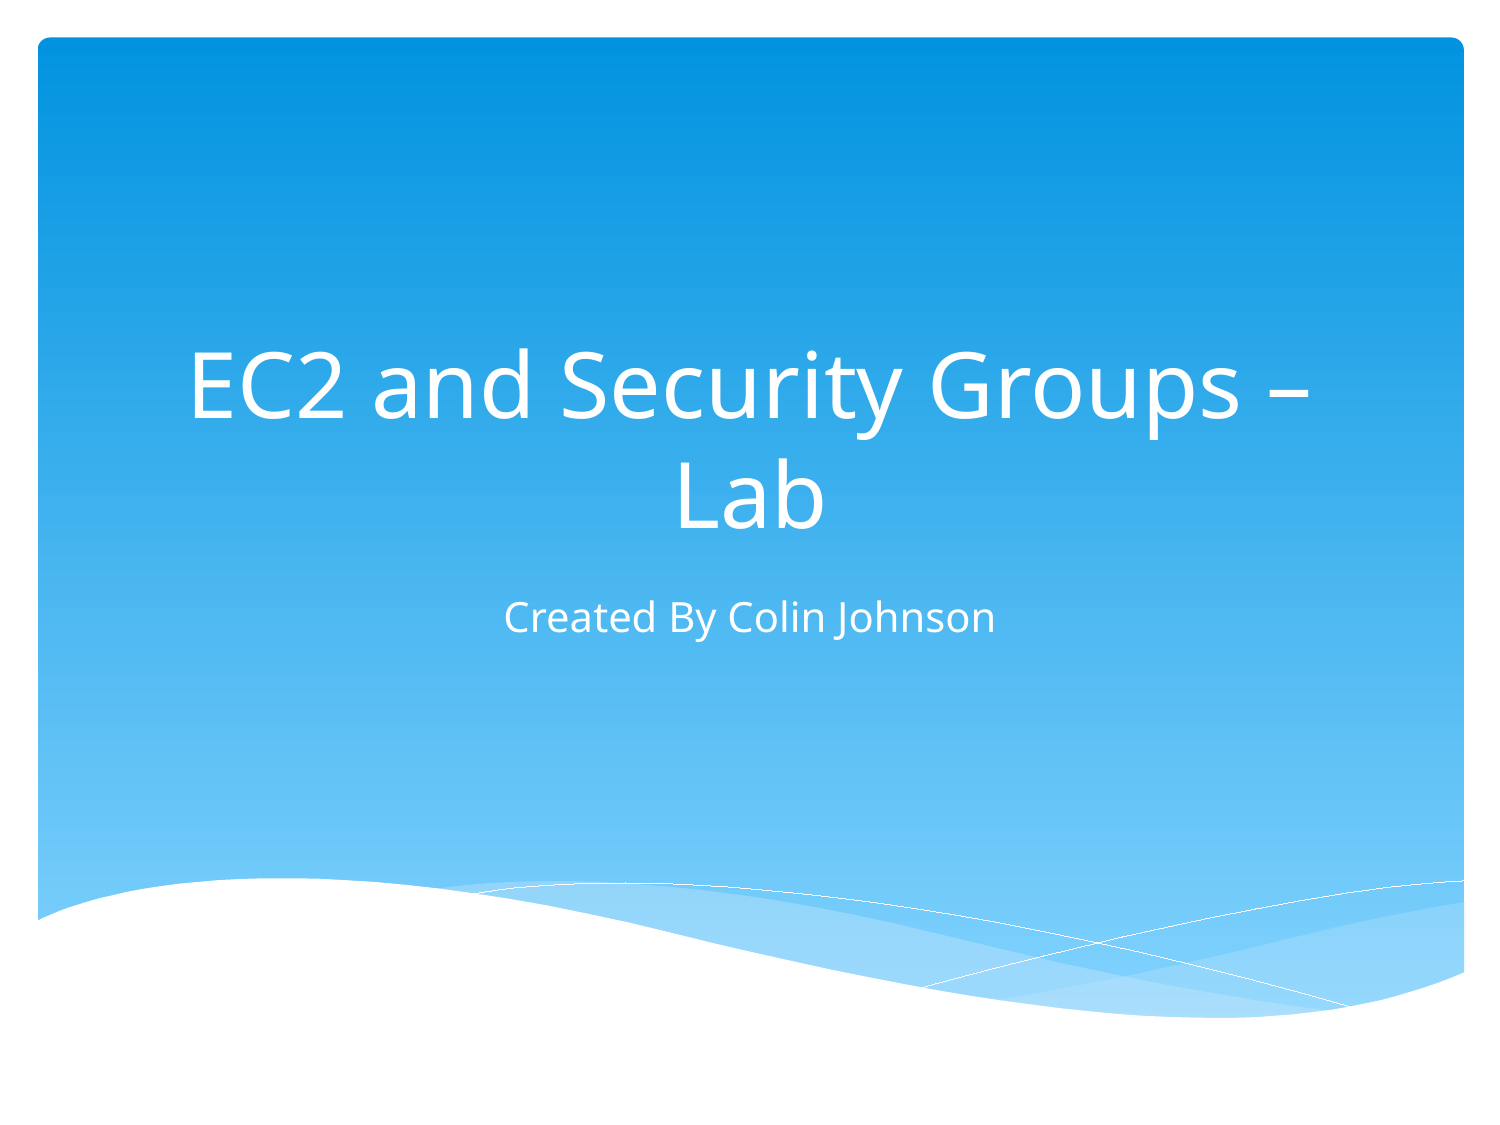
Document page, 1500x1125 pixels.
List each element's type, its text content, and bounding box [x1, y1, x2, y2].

subtitle Created By Colin Johnson [225, 583, 1275, 825]
title EC2 and Security Groups – Lab [112, 262, 1388, 555]
